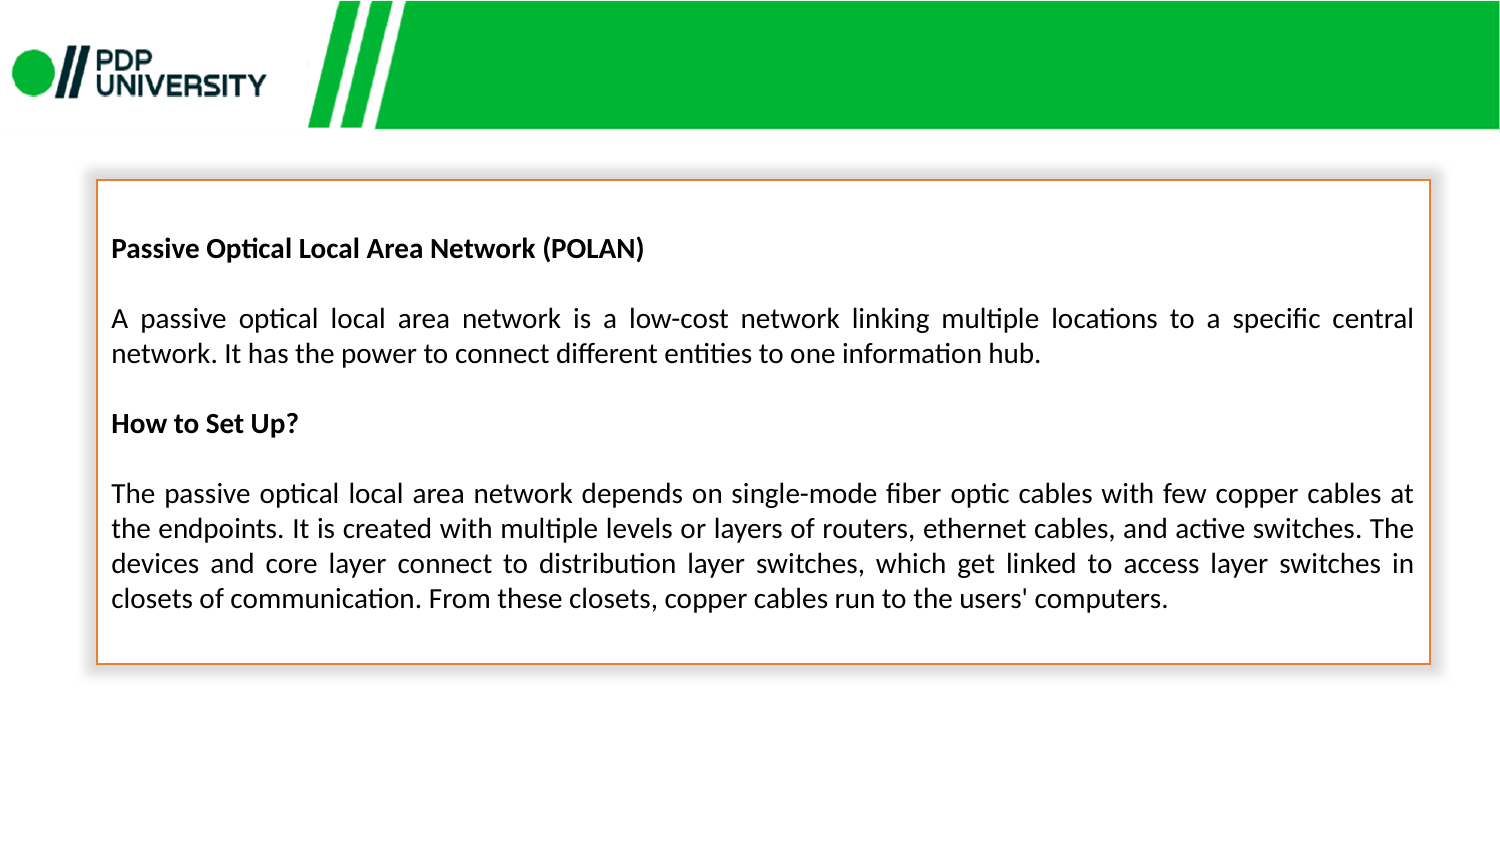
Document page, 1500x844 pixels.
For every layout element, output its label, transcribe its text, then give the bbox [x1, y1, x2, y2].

picture [0, 0, 1500, 133]
text_box Passive Optical Local Area Network (POLAN) A passive optical local area network is a low-cost network linking multiple locations to a specific central network. It has the power to connect different entities to one information hub. How to Set Up? The passive optical local area network depends on single-mode fiber optic cables with few copper cables at the endpoints. It is created with multiple levels or layers of routers, ethernet cables, and active switches. The devices and core layer connect to distribution layer switches, which get linked to access layer switches in closets of communication. From these closets, copper cables run to the users' computers. [96, 179, 1431, 665]
